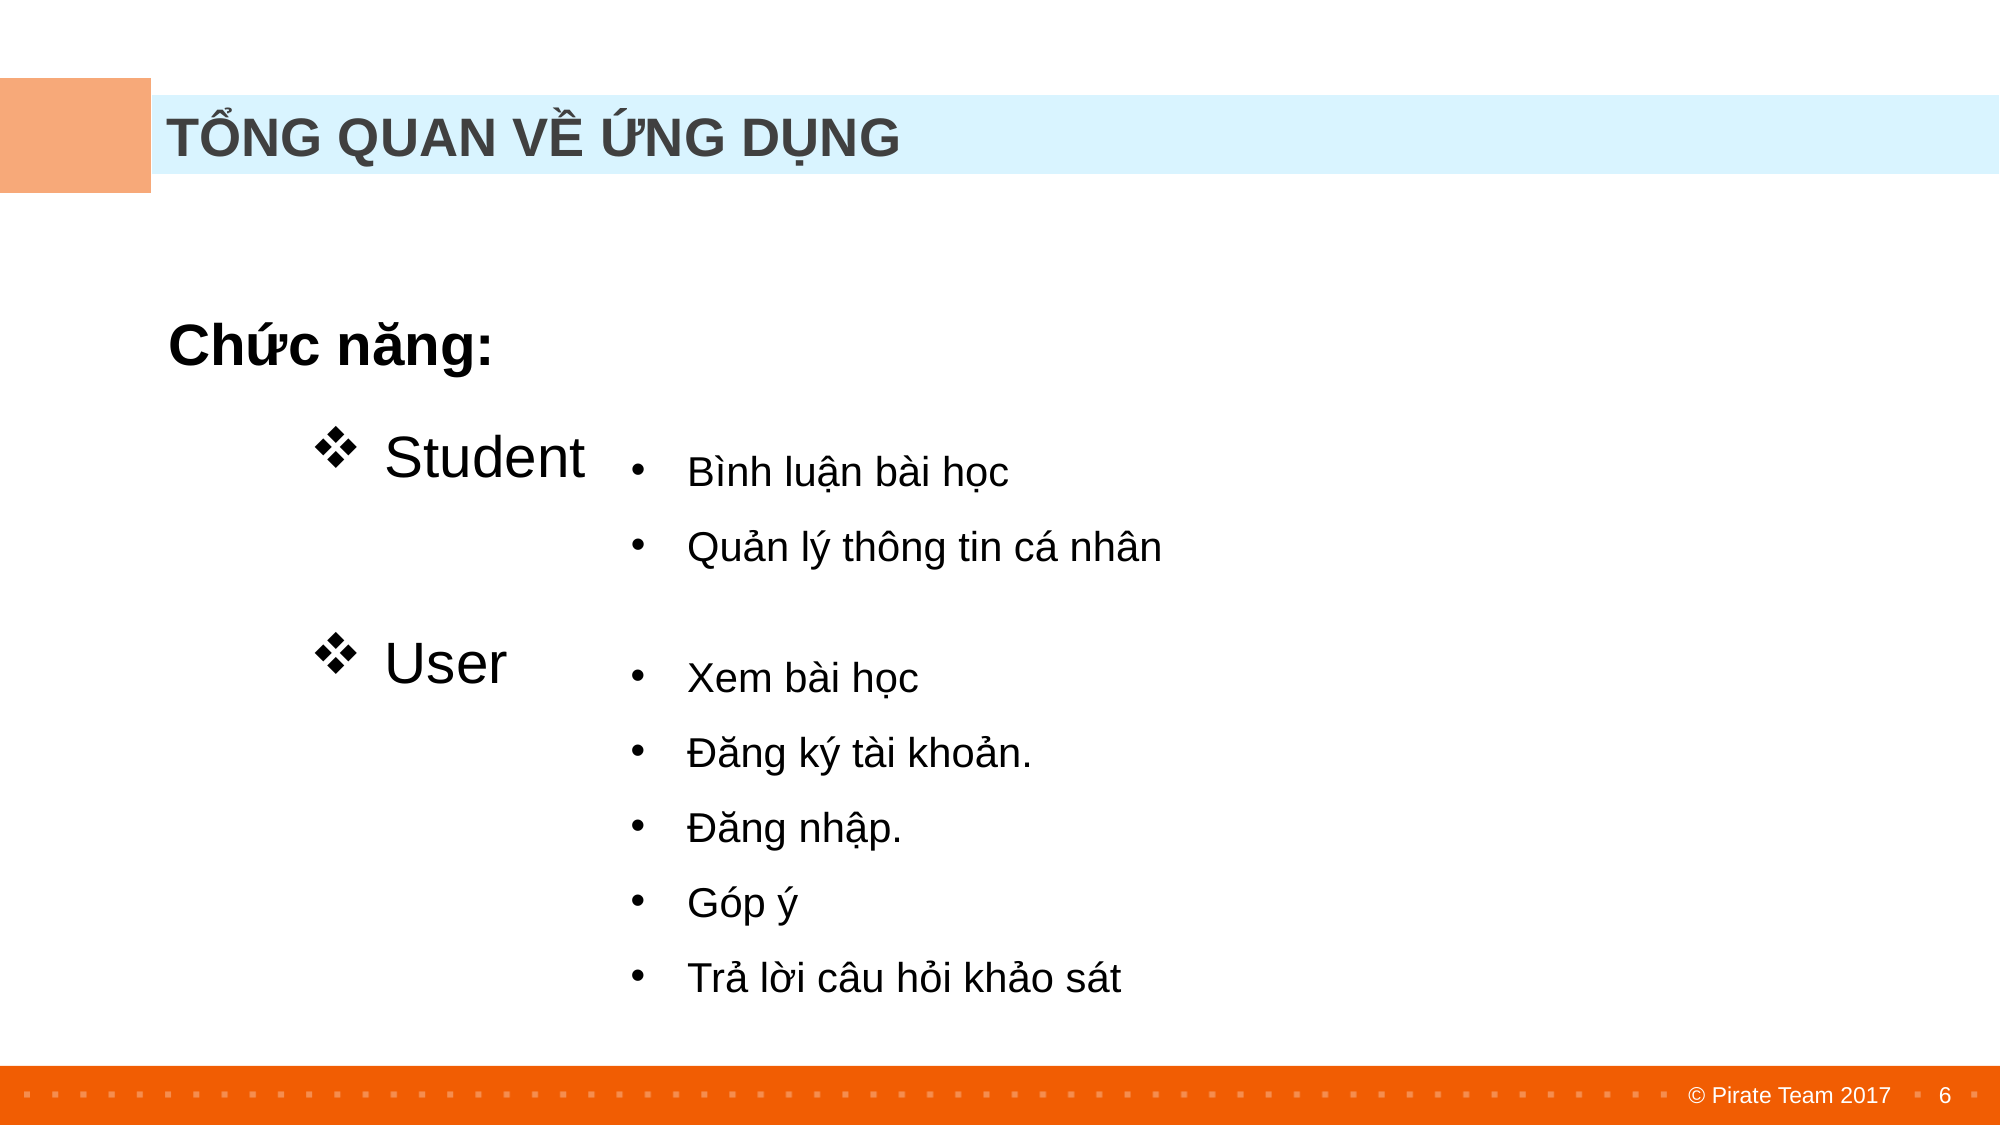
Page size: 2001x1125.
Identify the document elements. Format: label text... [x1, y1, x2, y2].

picture [0, 1065, 2001, 1125]
text_box Chức năng: [153, 299, 511, 385]
text_box Xem bài học Đăng ký tài khoản. Đăng nhập. Góp ý Trả lời câu hỏi khảo sát [615, 618, 1137, 1008]
text_box Student [295, 412, 616, 497]
text_box Bình luận bài học Quản lý thông tin cá nhân [616, 412, 1178, 577]
footer © Pirate Team 2017 [1678, 1080, 1898, 1109]
text_box [0, 77, 152, 194]
text_box TỔNG QUAN VỀ ỨNG DỤNG [152, 94, 2000, 175]
text_box User [295, 618, 615, 703]
slide_number 6 [1922, 1080, 1969, 1110]
